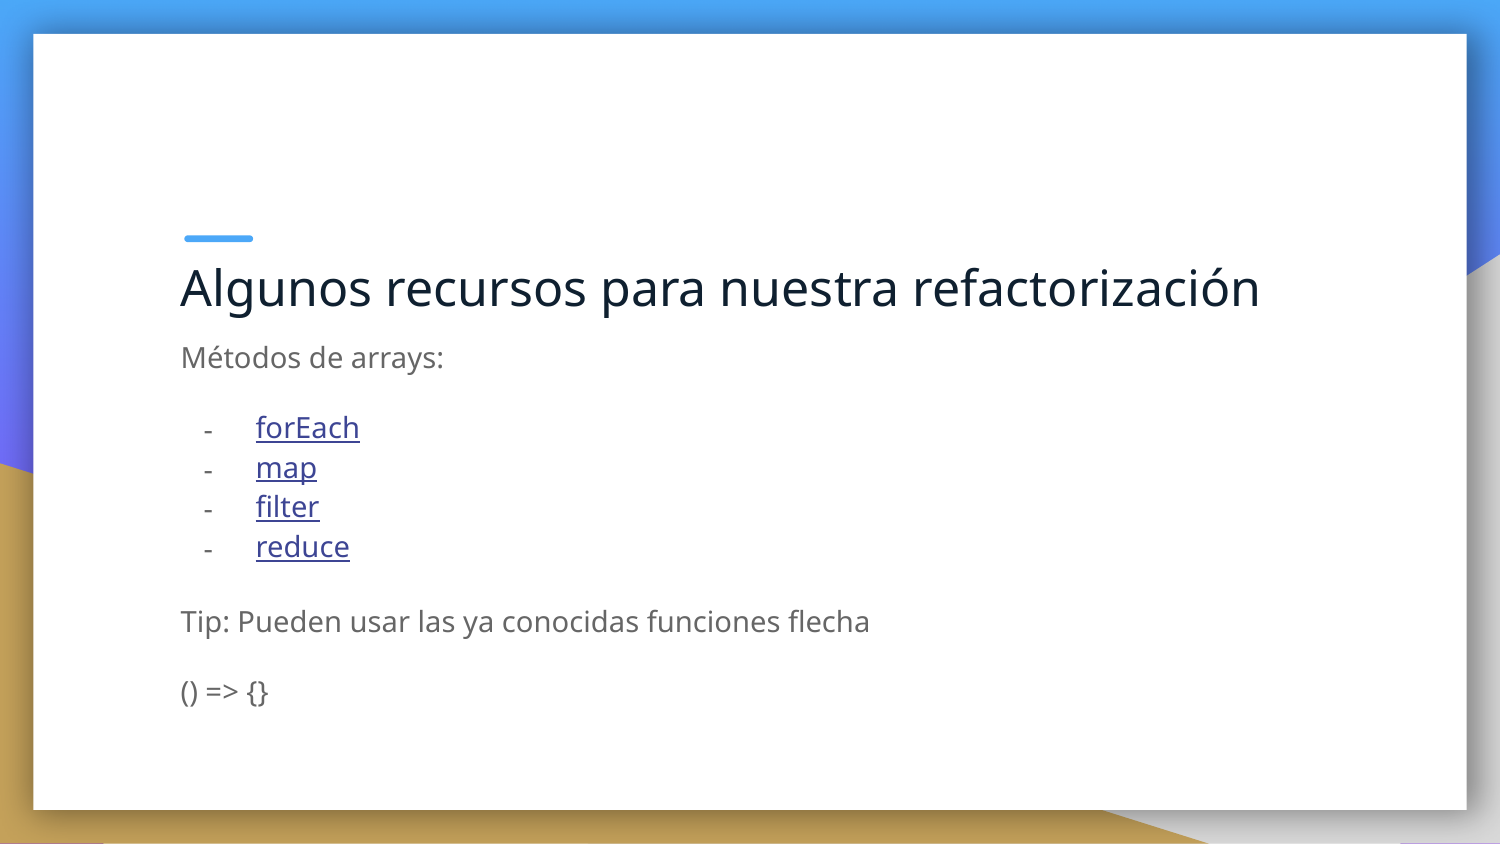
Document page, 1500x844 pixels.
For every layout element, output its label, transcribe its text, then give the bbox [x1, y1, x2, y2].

text_box Algunos recursos para nuestra refactorización [165, 267, 1317, 306]
text_box Métodos de arrays: forEach map filter reduce Tip: Pueden usar las ya conocidas funciones flecha () => {} [165, 324, 1317, 764]
picture [0, 0, 1500, 473]
text_box [184, 235, 254, 243]
